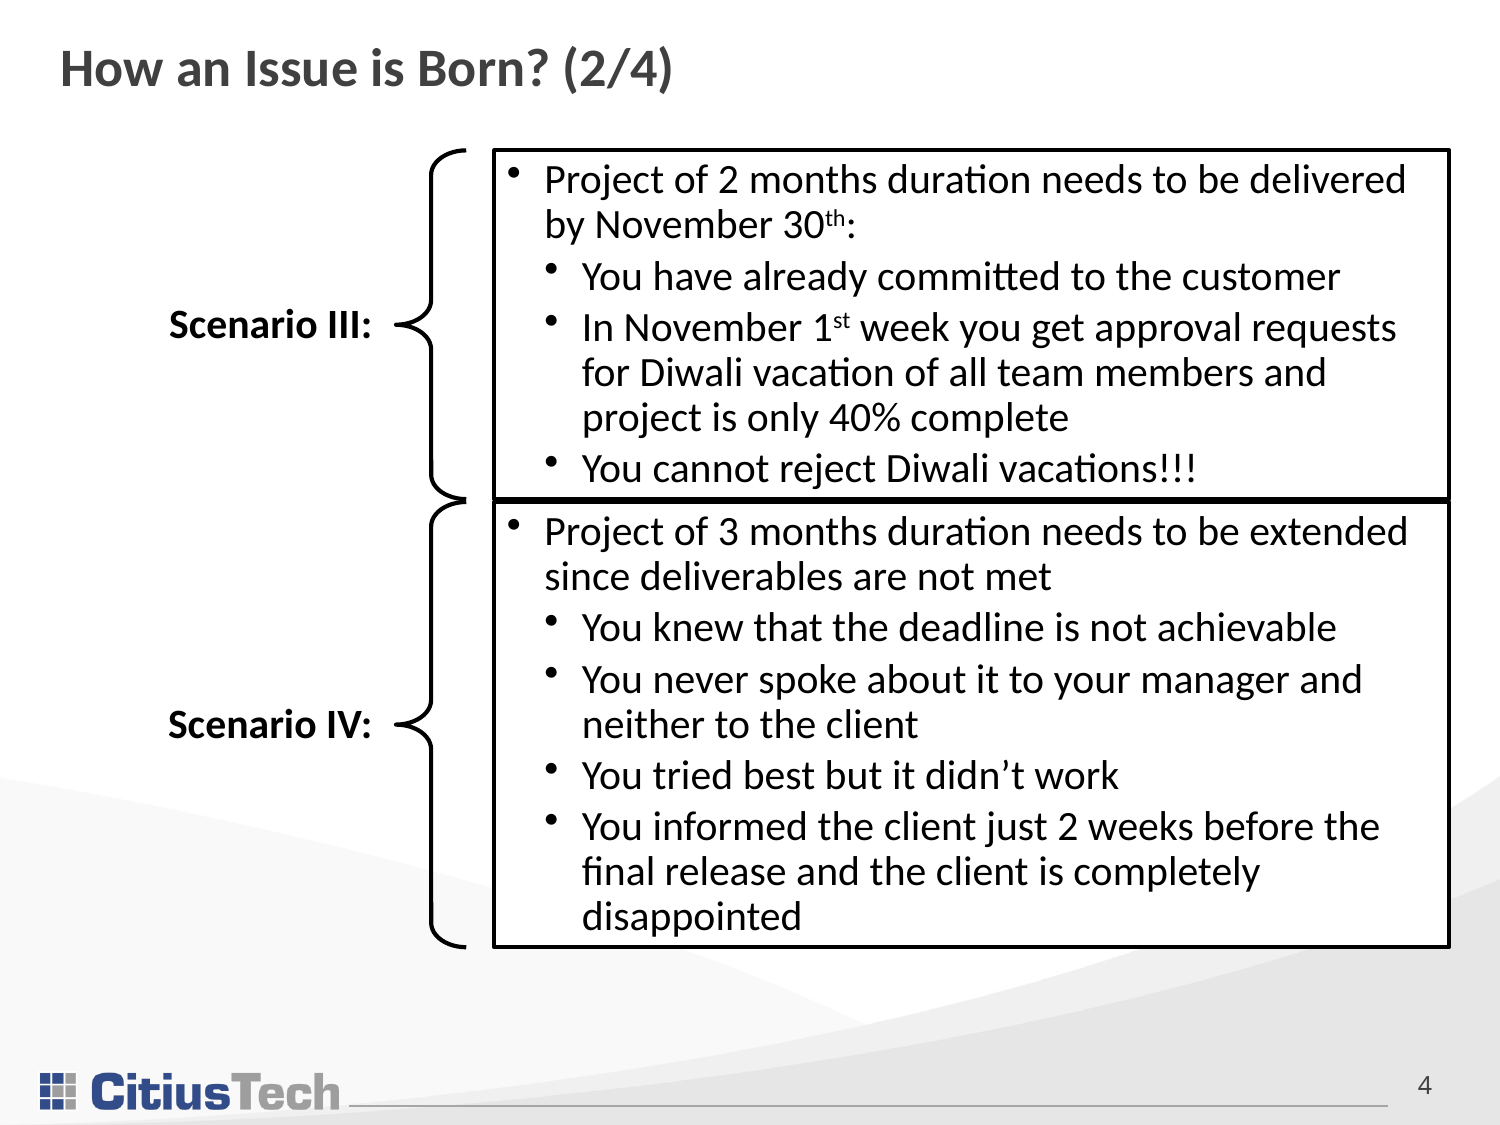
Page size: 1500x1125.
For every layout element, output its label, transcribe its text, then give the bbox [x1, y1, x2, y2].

title How an Issue is Born? (2/4) [45, 18, 1450, 113]
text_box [44, 149, 1450, 948]
picture [0, 0, 1500, 1125]
